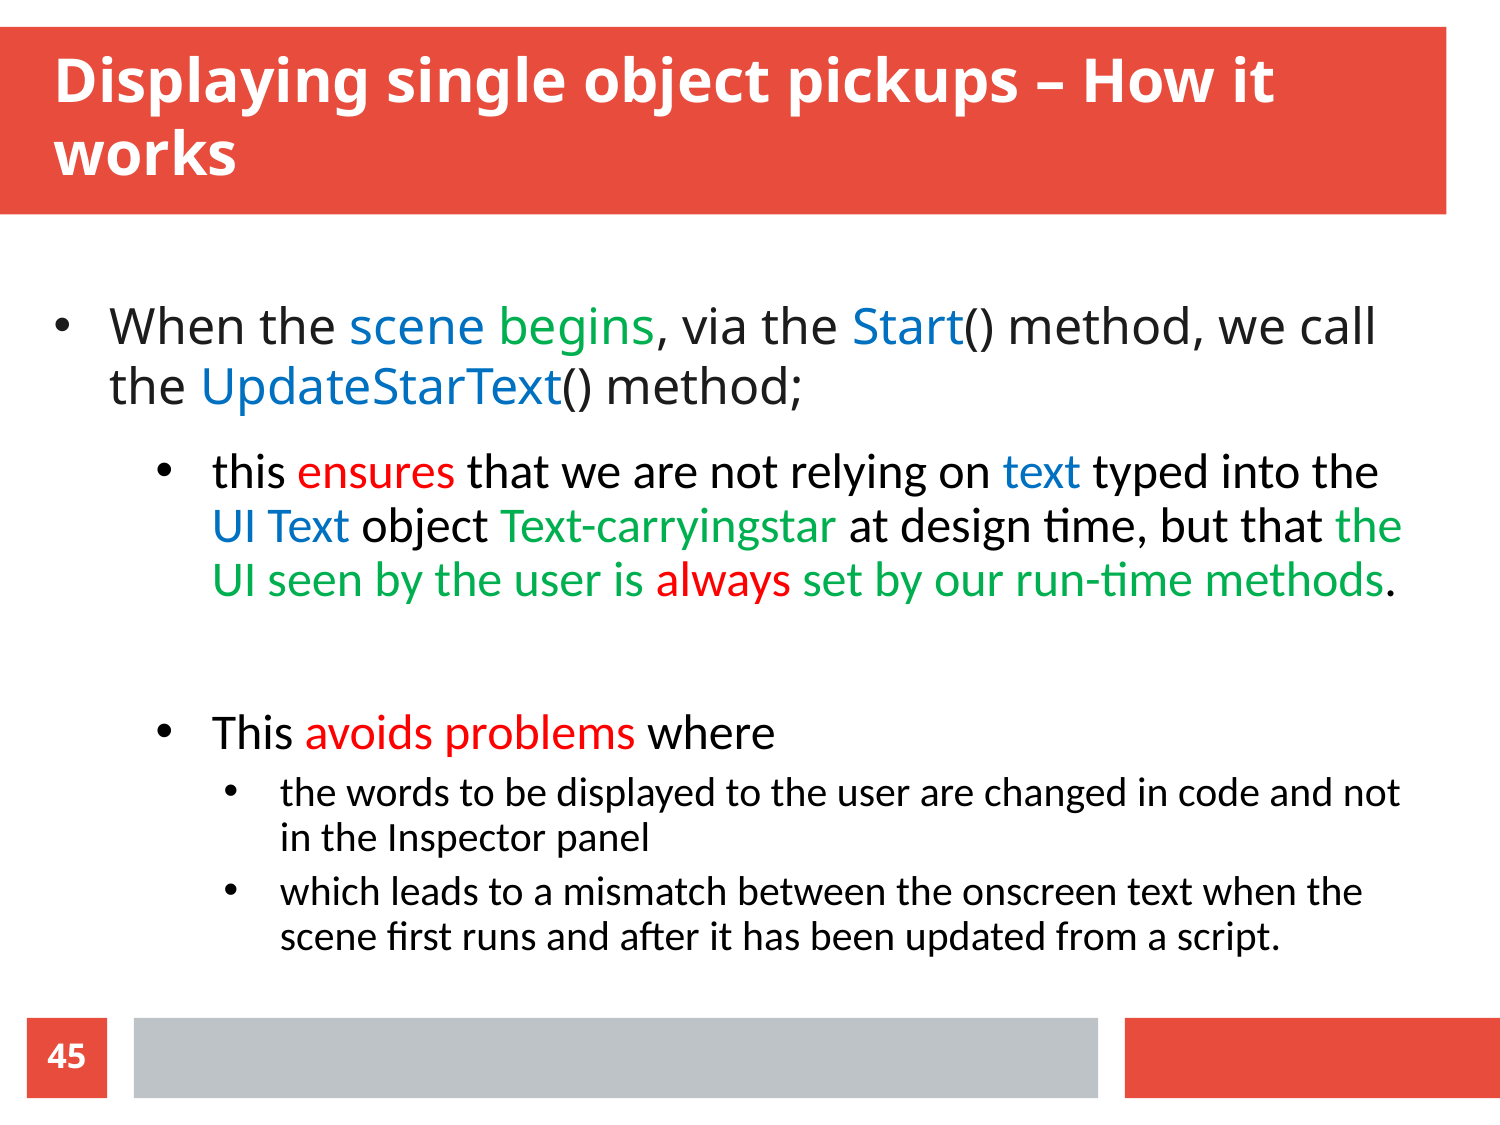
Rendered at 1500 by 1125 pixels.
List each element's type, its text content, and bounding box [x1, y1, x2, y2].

list When the scene begins, via the Start() method, we call the UpdateStarText() method; this ensures that we are not relying on text typed into the UI Text object Text-carryingstar at design time, but that the UI seen by the user is always set by our run-time methods. This avoids problems where the words to be displayed to the user are changed in code and not in the Inspector panel which leads to a mismatch between the onscreen text when the scene first runs and after it has been updated from a script. [53, 294, 1420, 992]
slide_number 45 [26, 1017, 108, 1099]
title Displaying single object pickups – How it works [53, 53, 1447, 188]
